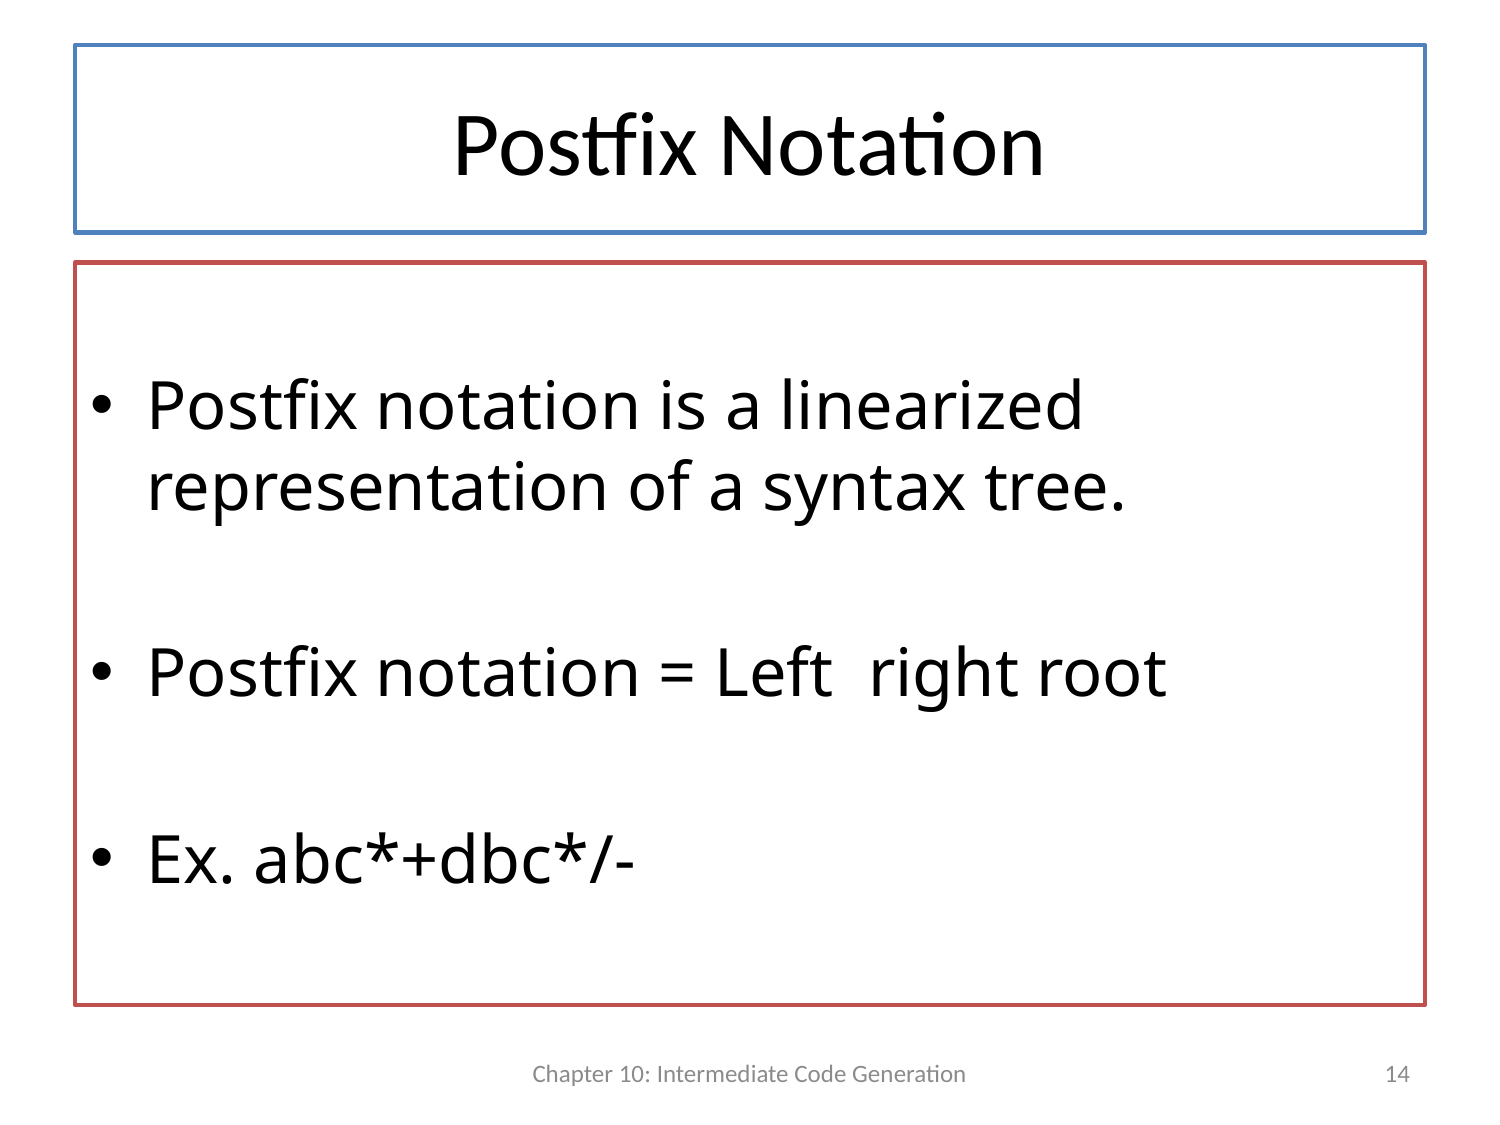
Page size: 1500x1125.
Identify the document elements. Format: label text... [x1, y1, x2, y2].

list Postfix notation is a linearized representation of a syntax tree. Postfix notation = Left right root Ex. abc*+dbc*/- [73, 260, 1427, 1007]
title Postfix Notation [73, 43, 1427, 235]
footer Chapter 10: Intermediate Code Generation [512, 1042, 988, 1103]
slide_number 14 [1074, 1042, 1425, 1103]
